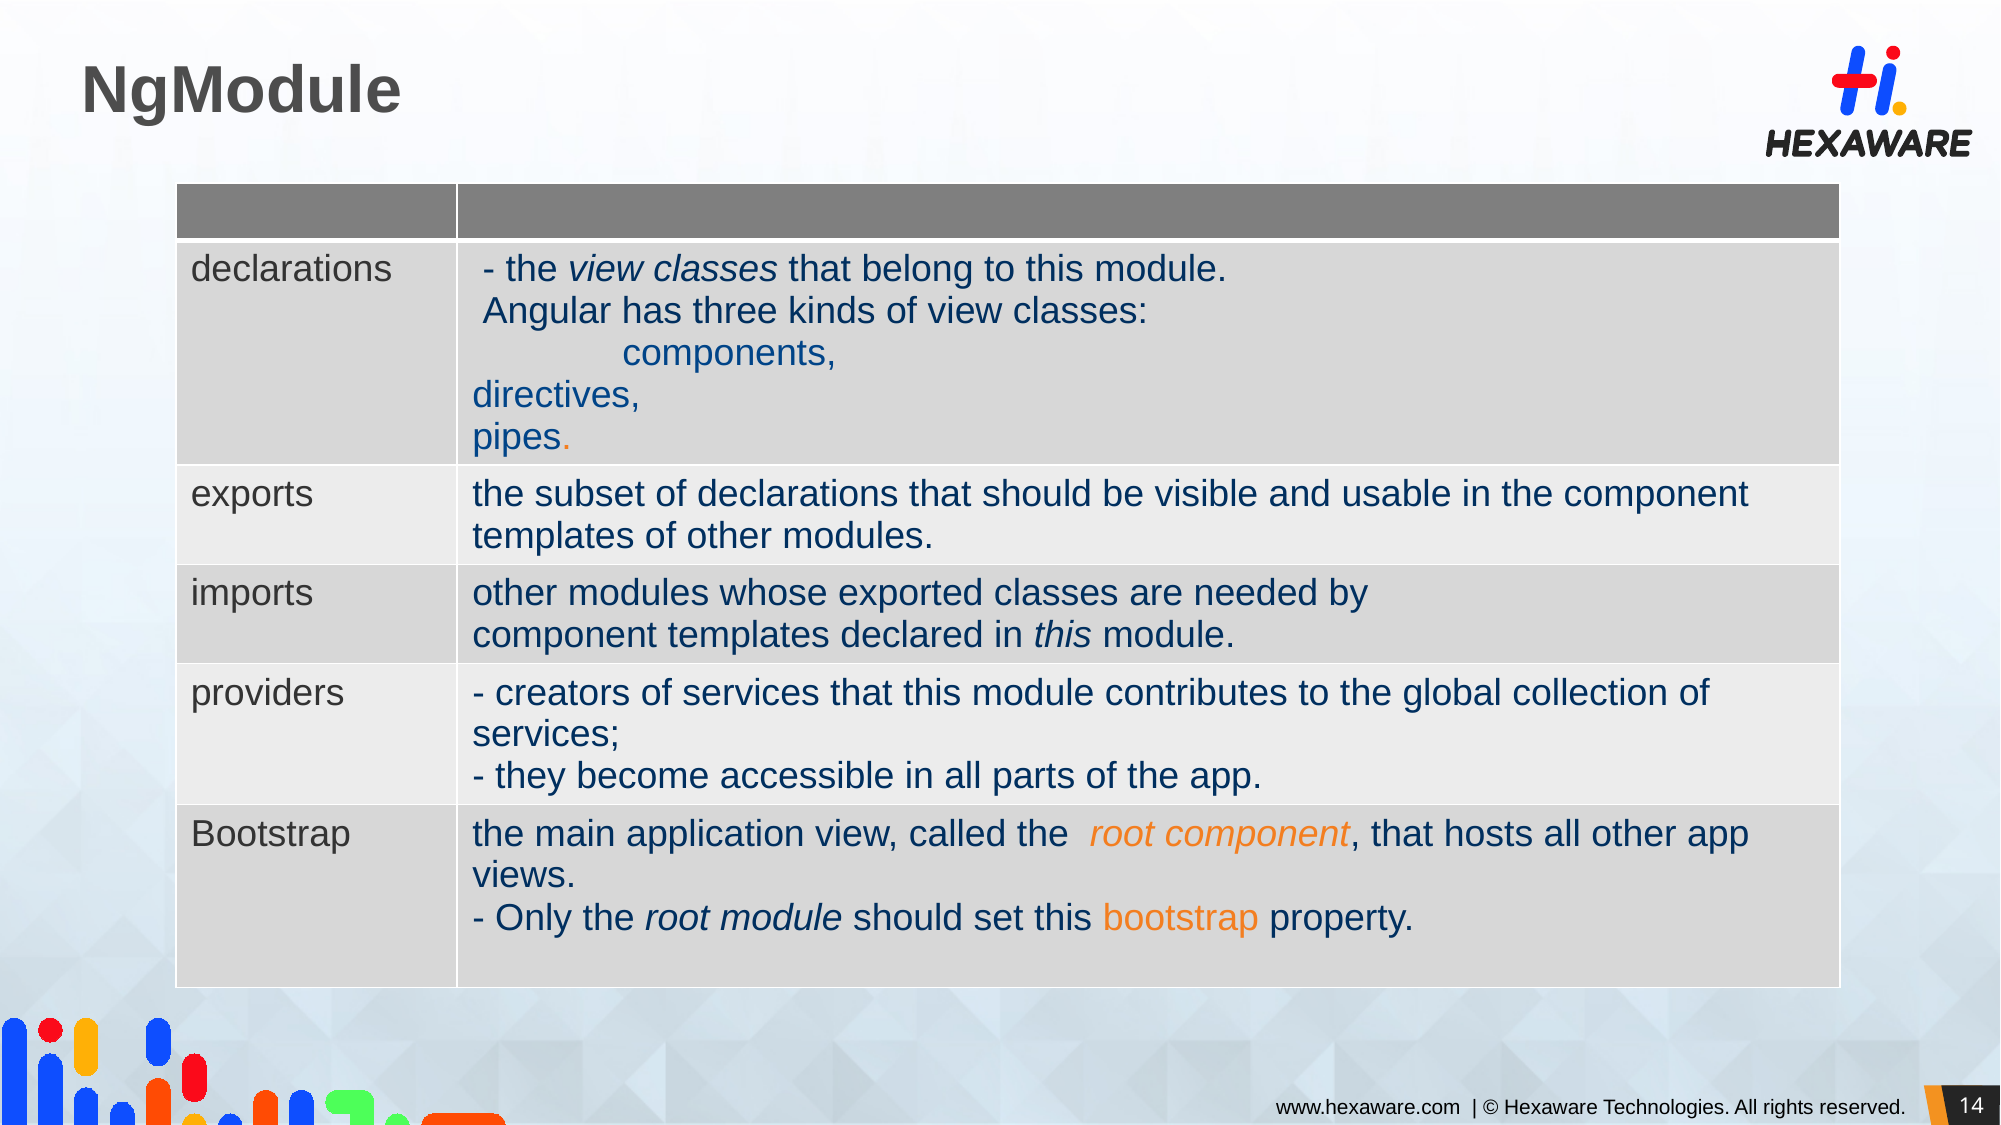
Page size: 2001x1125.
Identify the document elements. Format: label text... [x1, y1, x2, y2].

picture [0, 0, 2001, 1125]
table_cell exports [177, 466, 456, 564]
title NgModule [70, 35, 1521, 136]
table_cell Bootstrap [177, 805, 456, 987]
table_cell providers [177, 664, 456, 804]
table_cell - the view classes that belong to this module. Angular has three kinds of view classes: components, directives, pipes. [458, 243, 1839, 464]
table_cell the subset of declarations that should be visible and usable in the component templates of other modules. [458, 466, 1839, 564]
table_cell the main application view, called the root component, that hosts all other app views. - Only the root module should set this bootstrap property. [458, 805, 1839, 987]
table_cell - creators of services that this module contributes to the global collection of services; - they become accessible in all parts of the app. [458, 664, 1839, 804]
table_header [177, 184, 456, 238]
table_cell other modules whose exported classes are needed by component templates declared in this module. [458, 565, 1839, 663]
table_header [458, 184, 1839, 238]
table_cell imports [177, 565, 456, 663]
table_cell declarations [177, 243, 456, 464]
